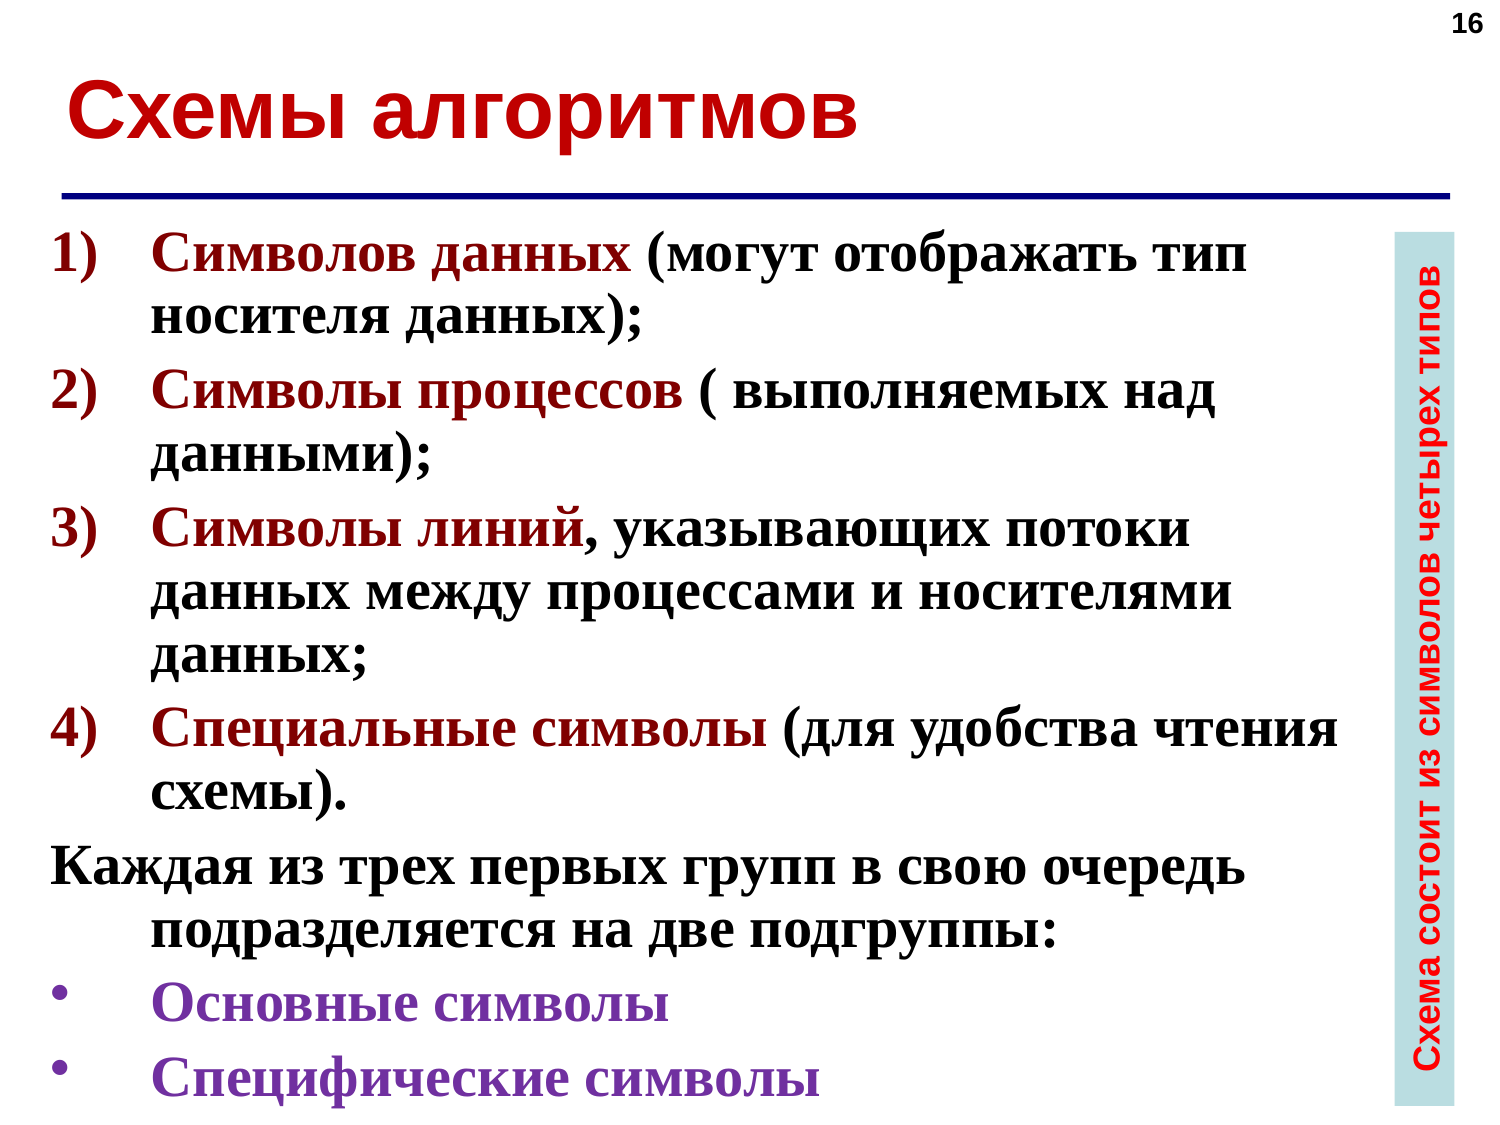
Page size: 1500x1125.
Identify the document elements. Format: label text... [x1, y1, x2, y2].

title Схемы алгоритмов [50, 66, 1425, 144]
text_box Символов данных (могут отображать тип носителя данных); Символы процессов ( выполняемых над данными); Символы линий, указывающих потоки данных между процессами и носителями данных; Специальные символы (для удобства чтения схемы). Каждая из трех первых групп в свою очередь подразделяется на две подгруппы: Основные символы Специфические символы [35, 213, 1376, 1071]
slide_number 16 [1148, 0, 1500, 75]
text_box Схема состоит из символов четырех типов [1394, 231, 1455, 1106]
